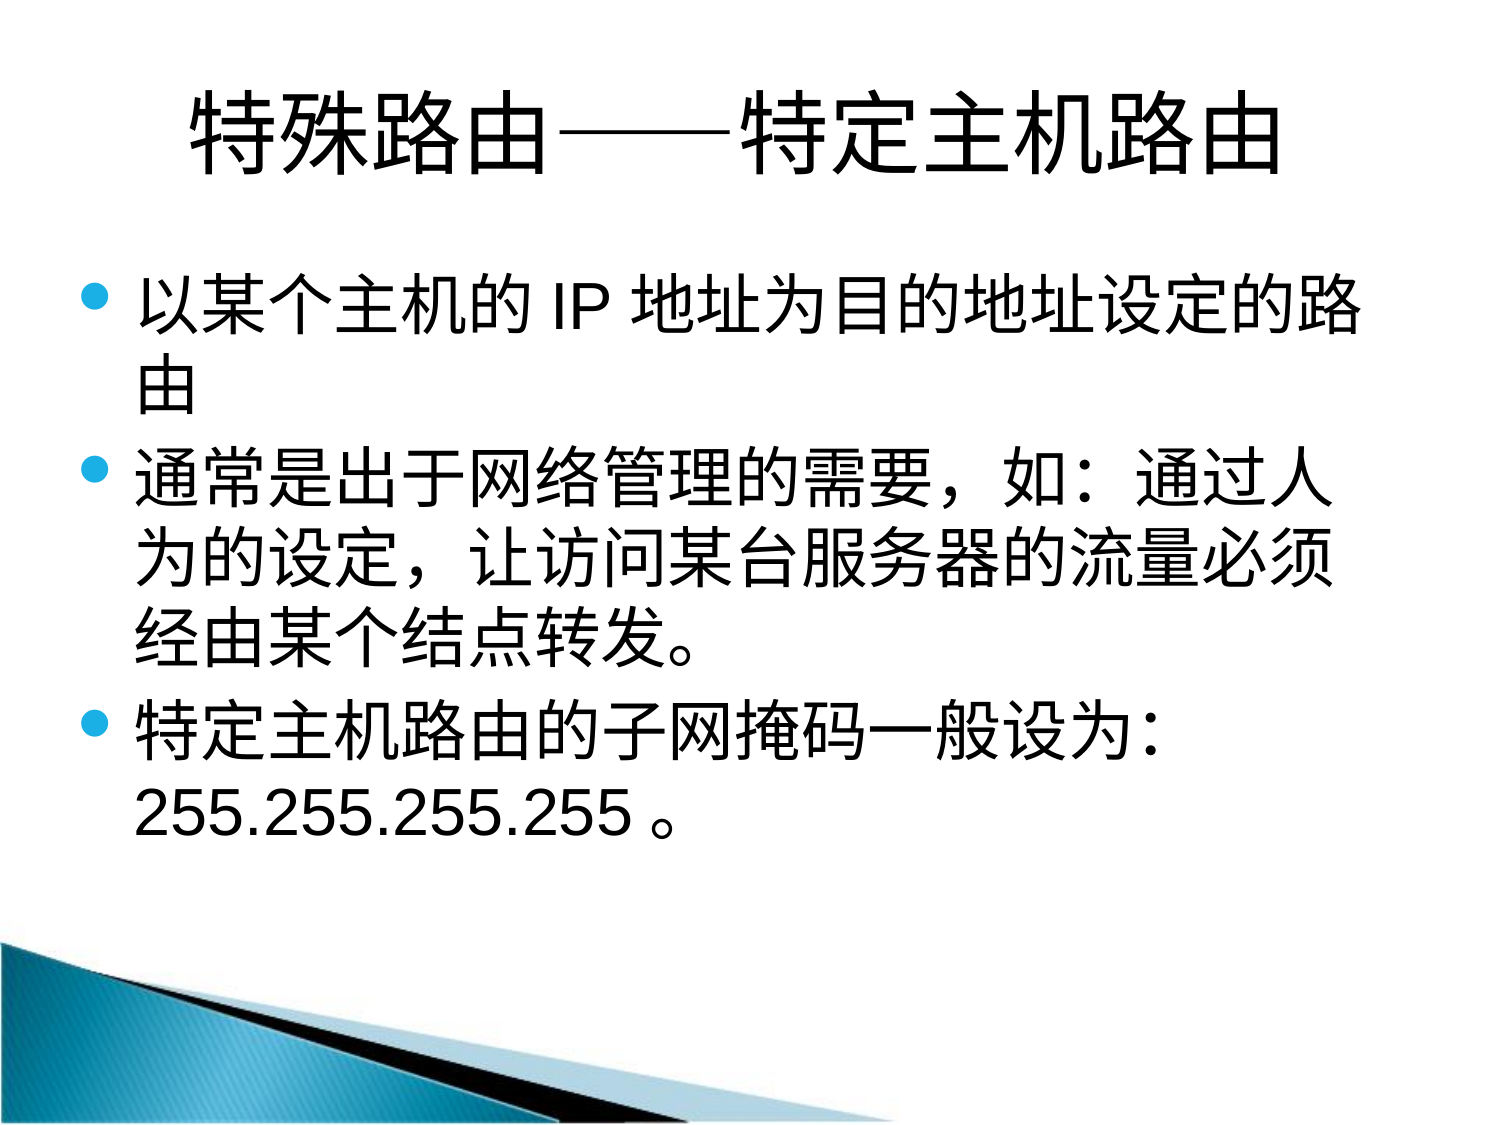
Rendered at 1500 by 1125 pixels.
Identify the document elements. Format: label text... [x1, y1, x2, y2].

picture [0, 823, 914, 1125]
title 特殊路由——特定主机路由 [62, 37, 1413, 226]
list 以某个主机的IP地址为目的地址设定的路由 通常是出于网络管理的需要，如：通过人为的设定，让访问某台服务器的流量必须经由某个结点转发。 特定主机路由的子网掩码一般设为：255.255.255.255。 [62, 254, 1413, 998]
